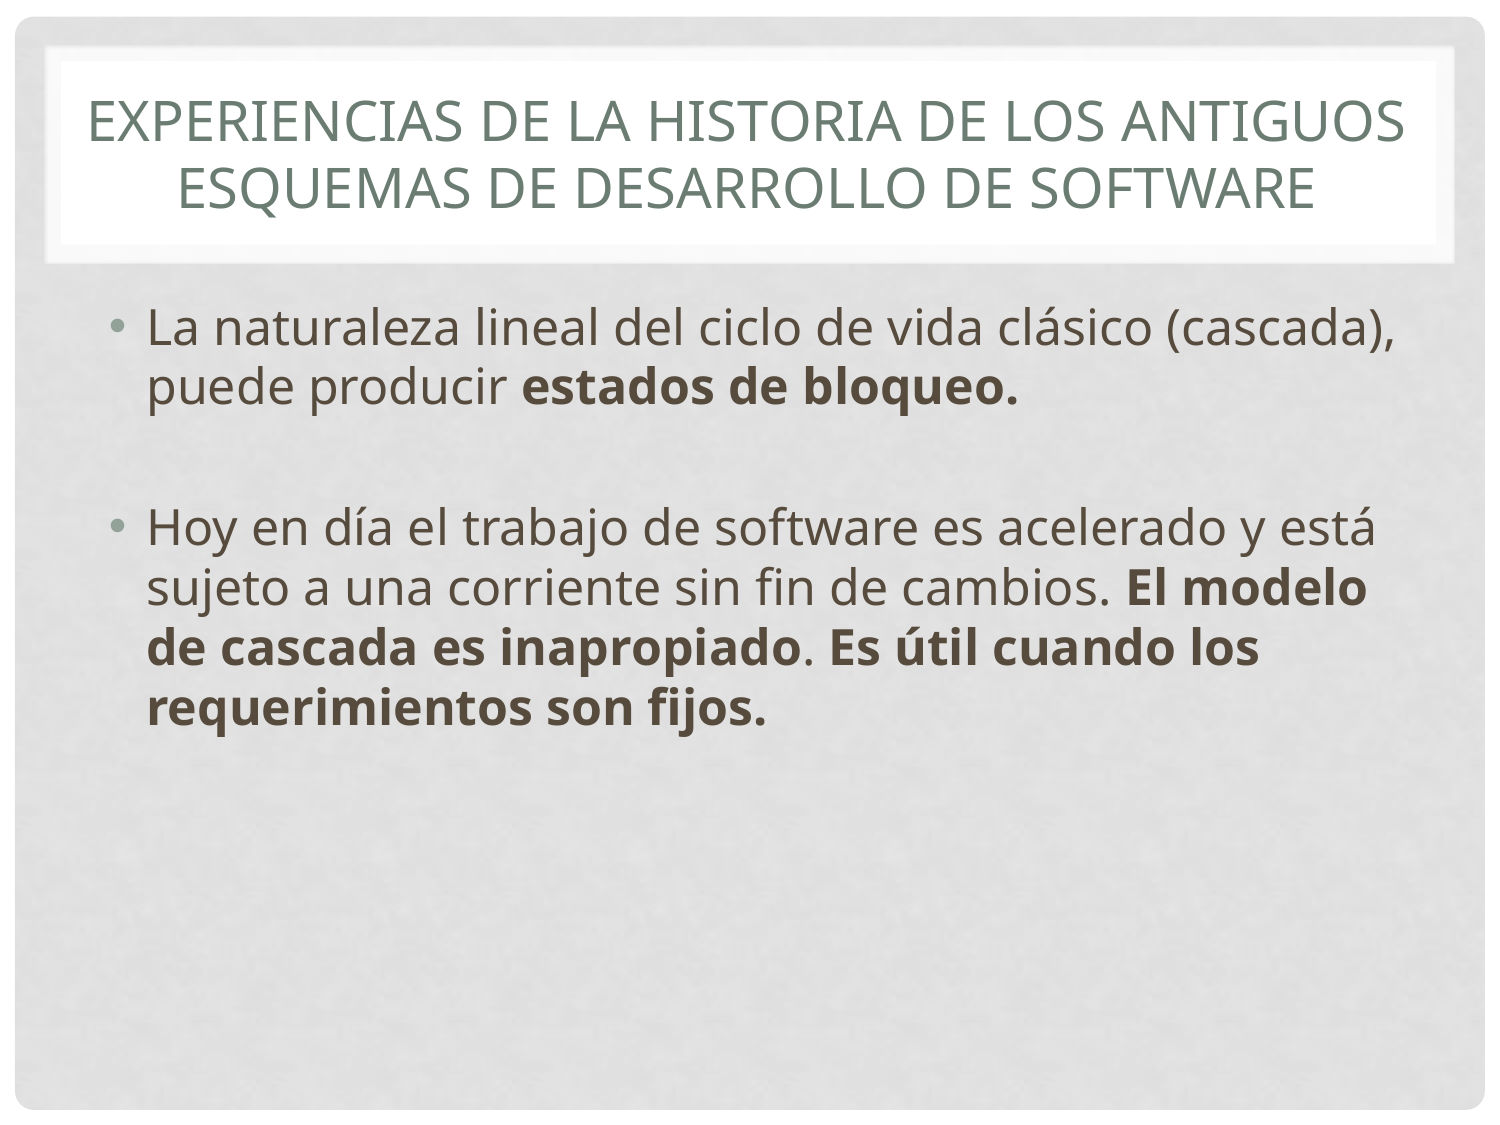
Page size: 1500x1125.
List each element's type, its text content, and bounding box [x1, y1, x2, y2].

title Experiencias de la Historia de los antiguos esquemas de desarrollo de software [69, 66, 1425, 238]
list La naturaleza lineal del ciclo de vida clásico (cascada), puede producir estados de bloqueo. Hoy en día el trabajo de software es acelerado y está sujeto a una corriente sin fin de cambios. El modelo de cascada es inapropiado. Es útil cuando los requerimientos son fijos. [75, 287, 1425, 1005]
